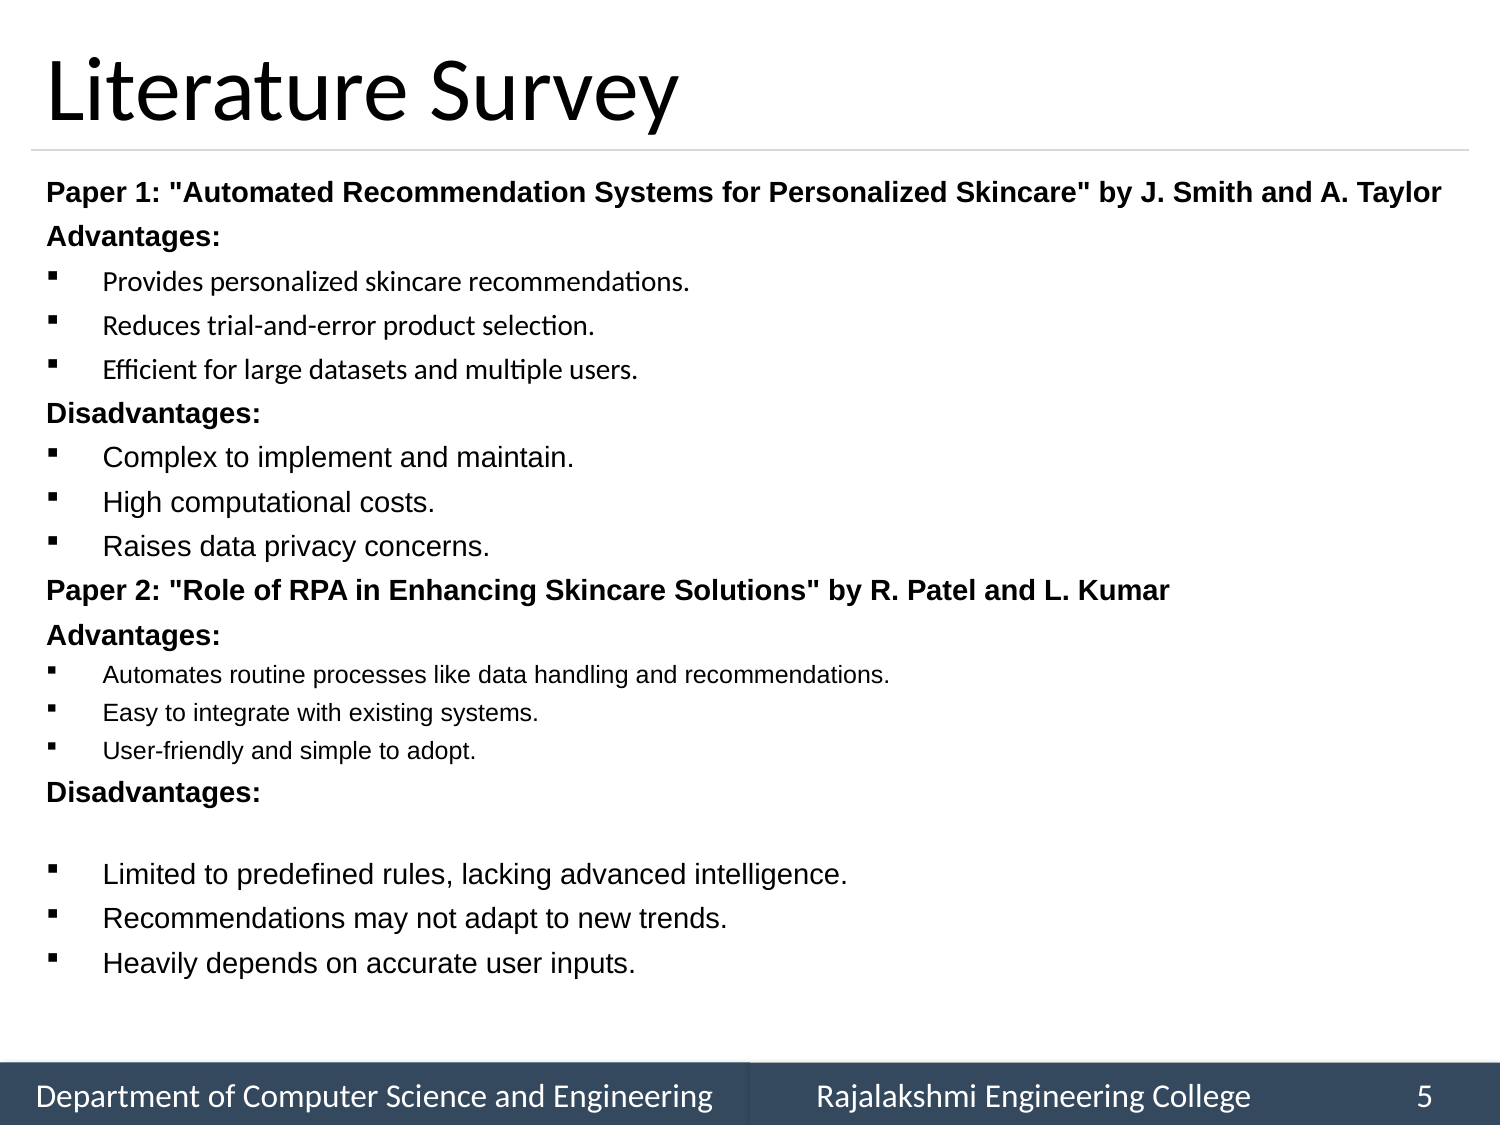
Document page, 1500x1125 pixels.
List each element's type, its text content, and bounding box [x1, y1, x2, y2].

title Literature Survey [31, 17, 1469, 150]
list Paper 1: "Automated Recommendation Systems for Personalized Skincare" by J. Smith and A. Taylor Advantages: Provides personalized skincare recommendations. Reduces trial-and-error product selection. Efficient for large datasets and multiple users. Disadvantages: Complex to implement and maintain. High computational costs. Raises data privacy concerns. Paper 2: "Role of RPA in Enhancing Skincare Solutions" by R. Patel and L. Kumar Advantages: Automates routine processes like data handling and recommendations. Easy to integrate with existing systems. User-friendly and simple to adopt. Disadvantages: Limited to predefined rules, lacking advanced intelligence. Recommendations may not adapt to new trends. Heavily depends on accurate user inputs. [31, 162, 1469, 1038]
